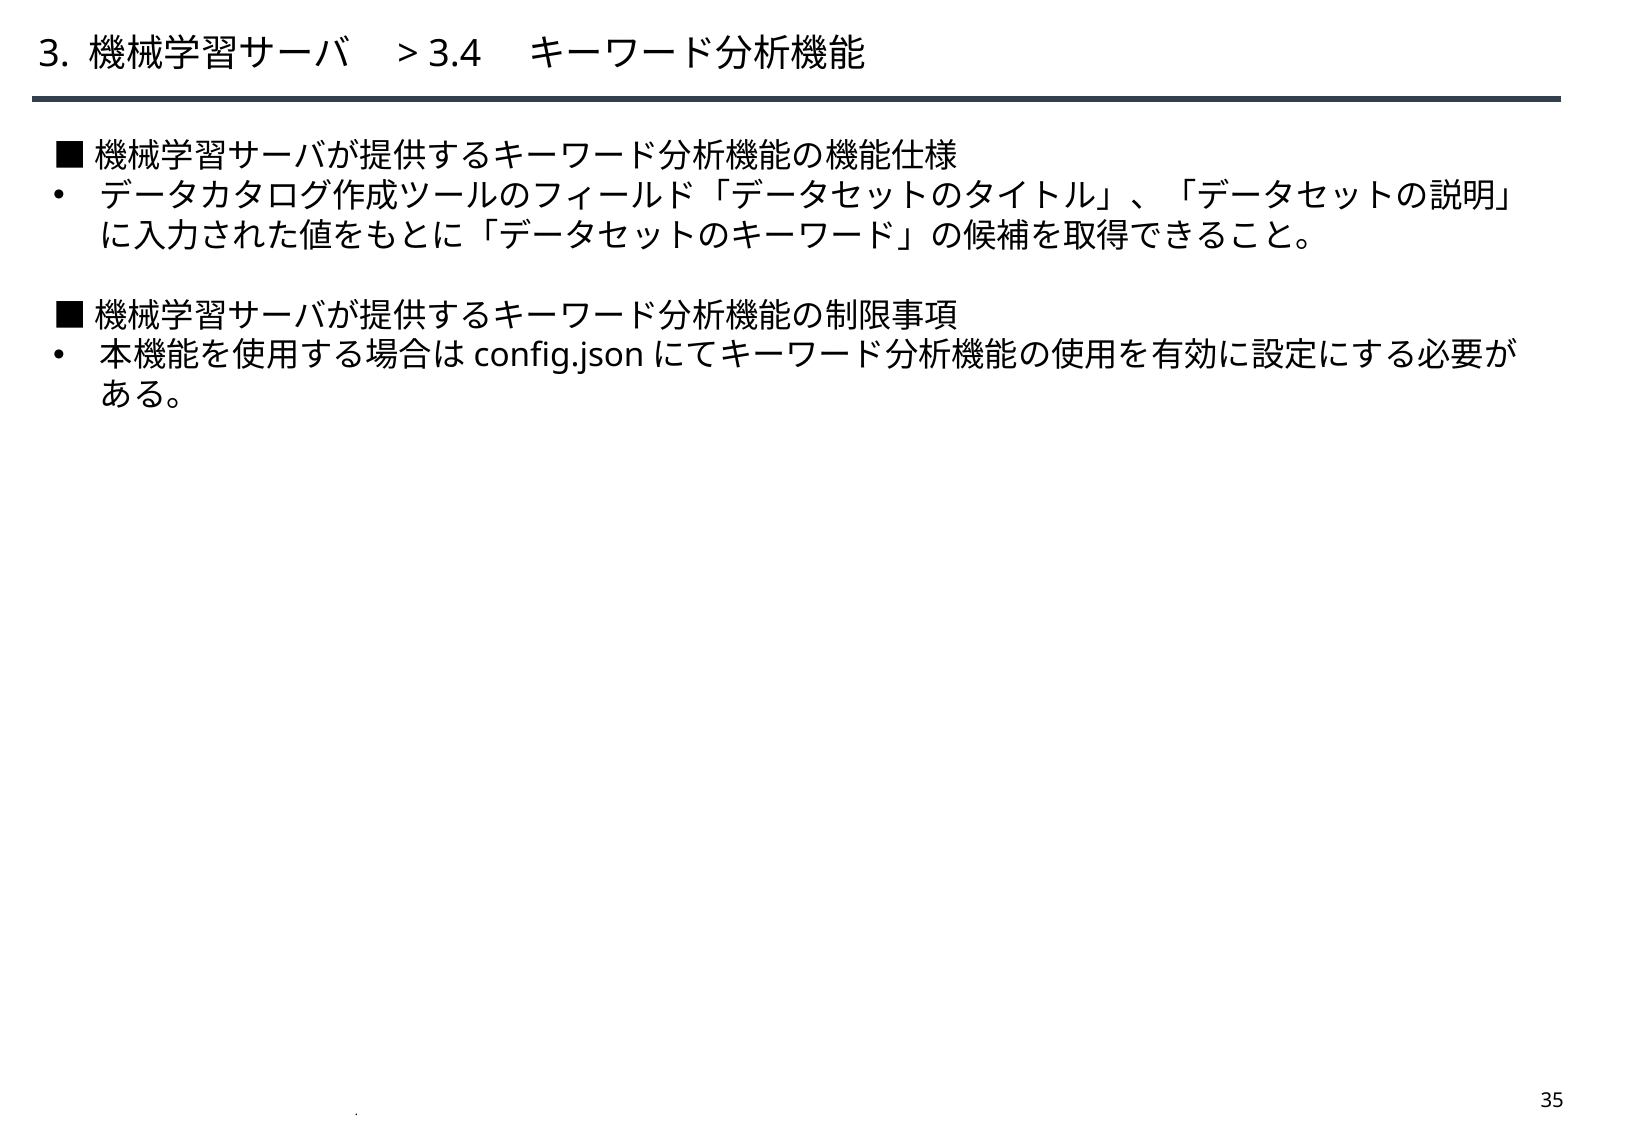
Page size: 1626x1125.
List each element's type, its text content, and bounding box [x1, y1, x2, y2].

title 3. 機械学習サーバ > 3.4 キーワード分析機能 [38, 19, 1526, 91]
text_box ■機械学習サーバが提供するキーワード分析機能の機能仕様 データカタログ作成ツールのフィールド「データセットのタイトル」、「データセットの説明」に入力された値をもとに「データセットのキーワード」の候補を取得できること。 ■機械学習サーバが提供するキーワード分析機能の制限事項 本機能を使用する場合はconfig.jsonにてキーワード分析機能の使用を有効に設定にする必要がある。 [38, 126, 1563, 544]
